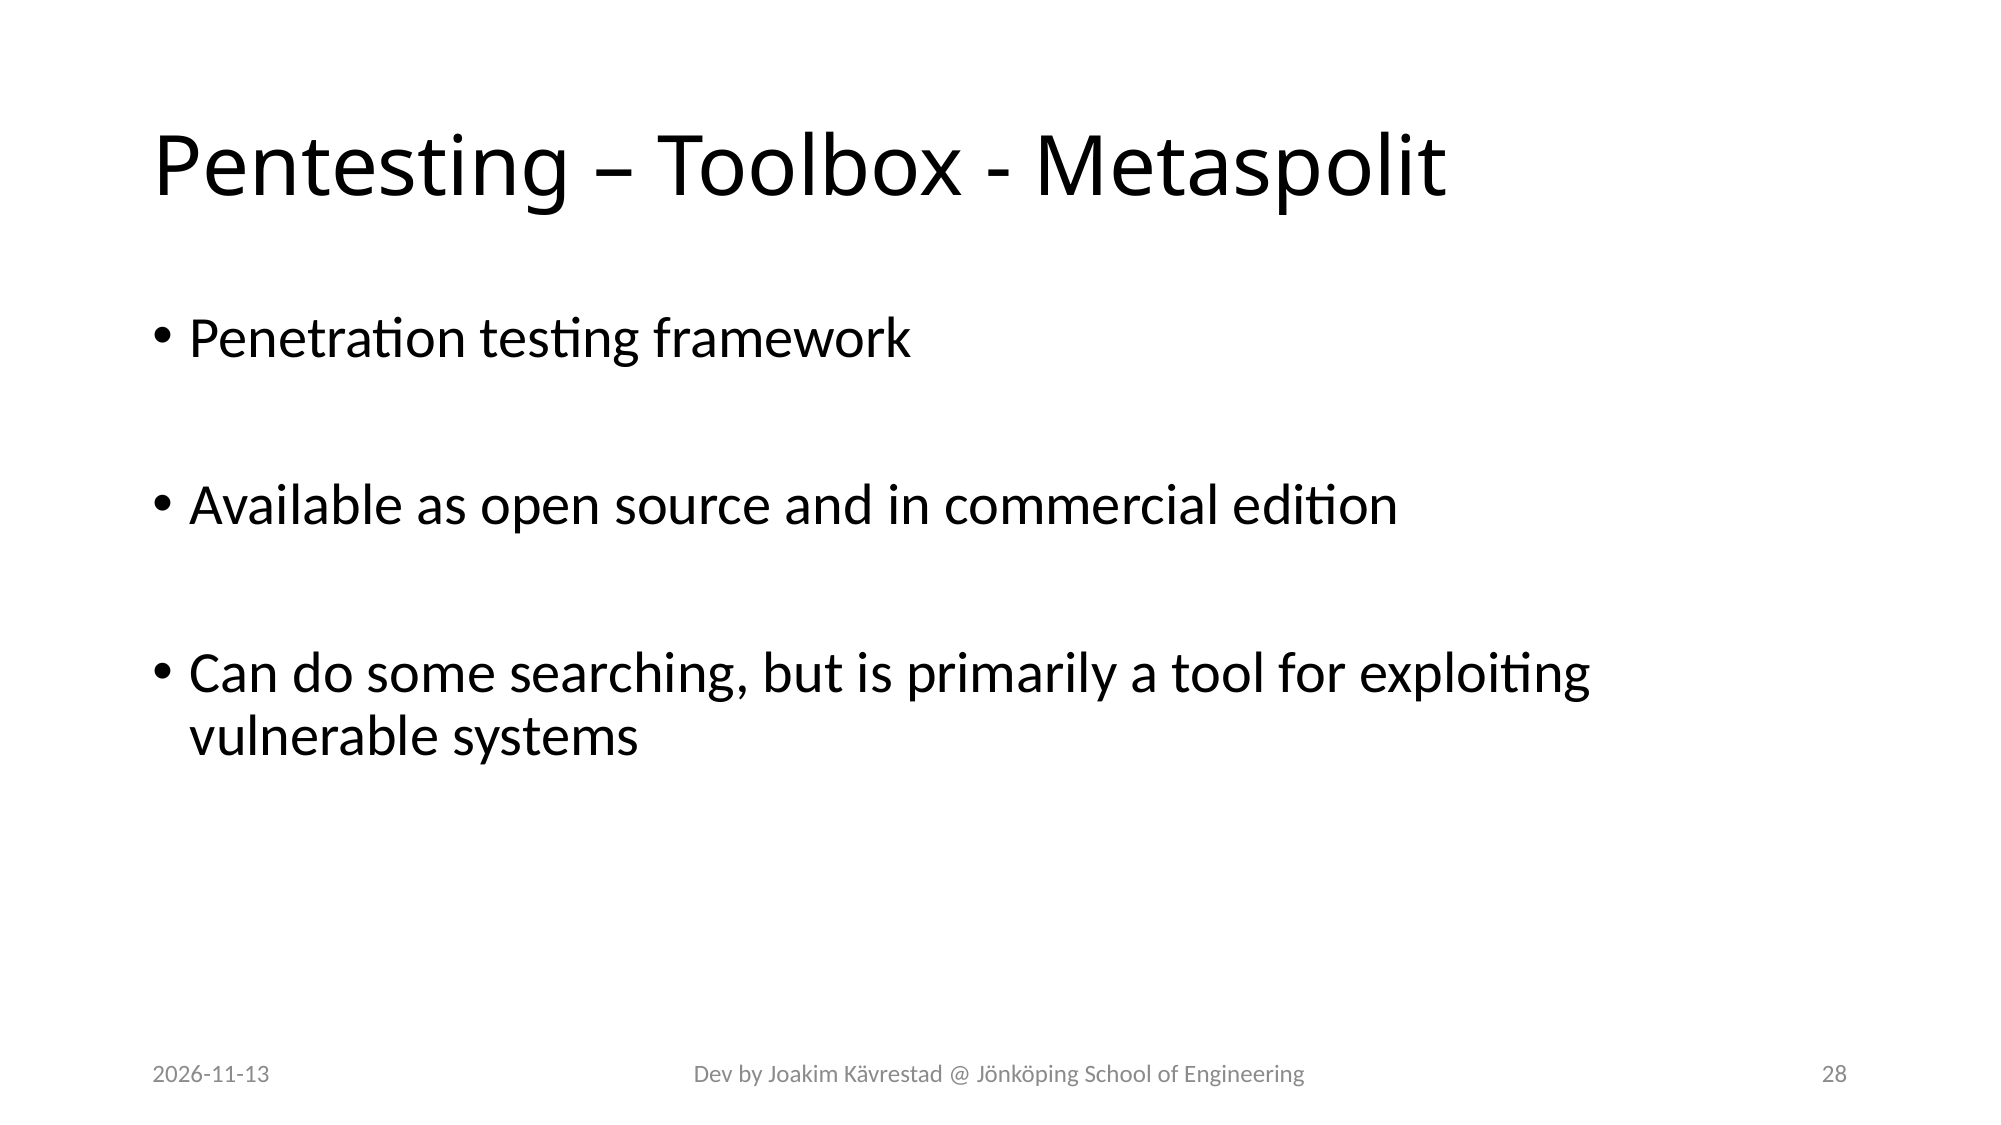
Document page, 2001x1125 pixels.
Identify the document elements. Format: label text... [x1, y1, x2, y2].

title Pentesting – Toolbox - Metaspolit [137, 59, 1863, 278]
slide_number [137, 1042, 588, 1103]
footer Dev by Joakim Kävrestad @ Jönköping School of Engineering [662, 1042, 1338, 1103]
slide_number 28 [1412, 1042, 1863, 1103]
list Penetration testing framework Available as open source and in commercial edition Can do some searching, but is primarily a tool for exploiting vulnerable systems [137, 299, 1863, 1014]
